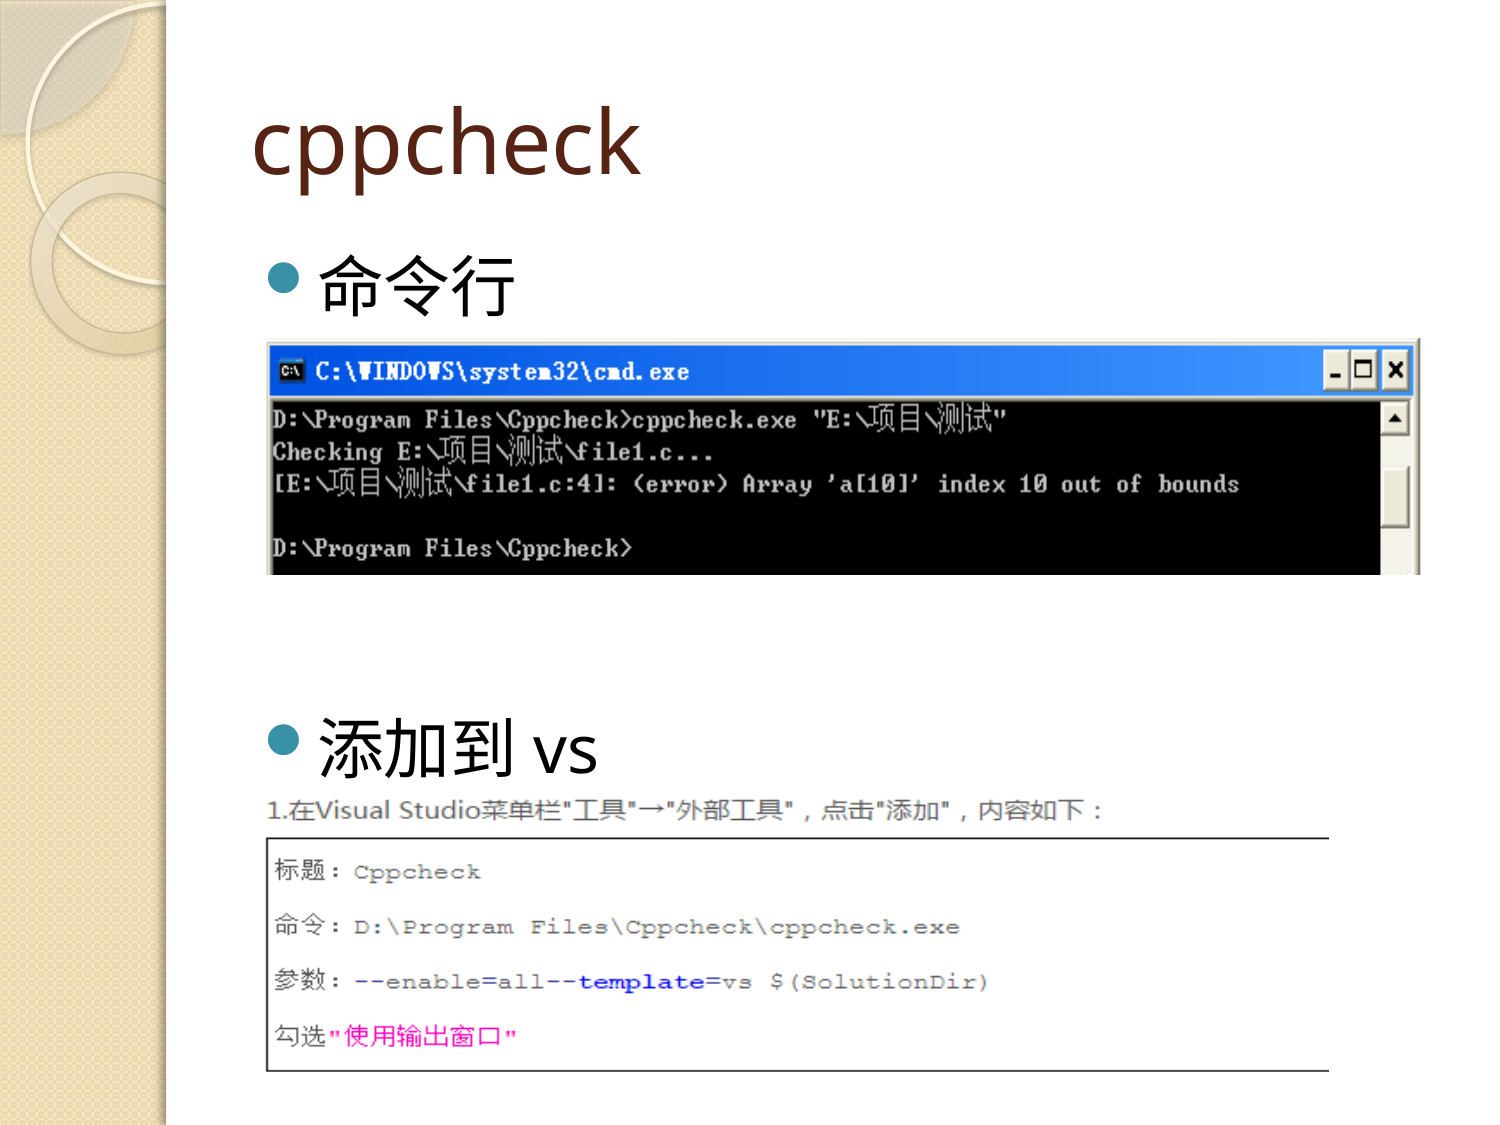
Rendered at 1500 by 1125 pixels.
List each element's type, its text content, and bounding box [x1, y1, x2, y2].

list 命令行 添加到vs [235, 237, 1466, 1025]
title cppcheck [235, 45, 1466, 233]
picture [265, 337, 1424, 575]
picture [263, 786, 1330, 1083]
